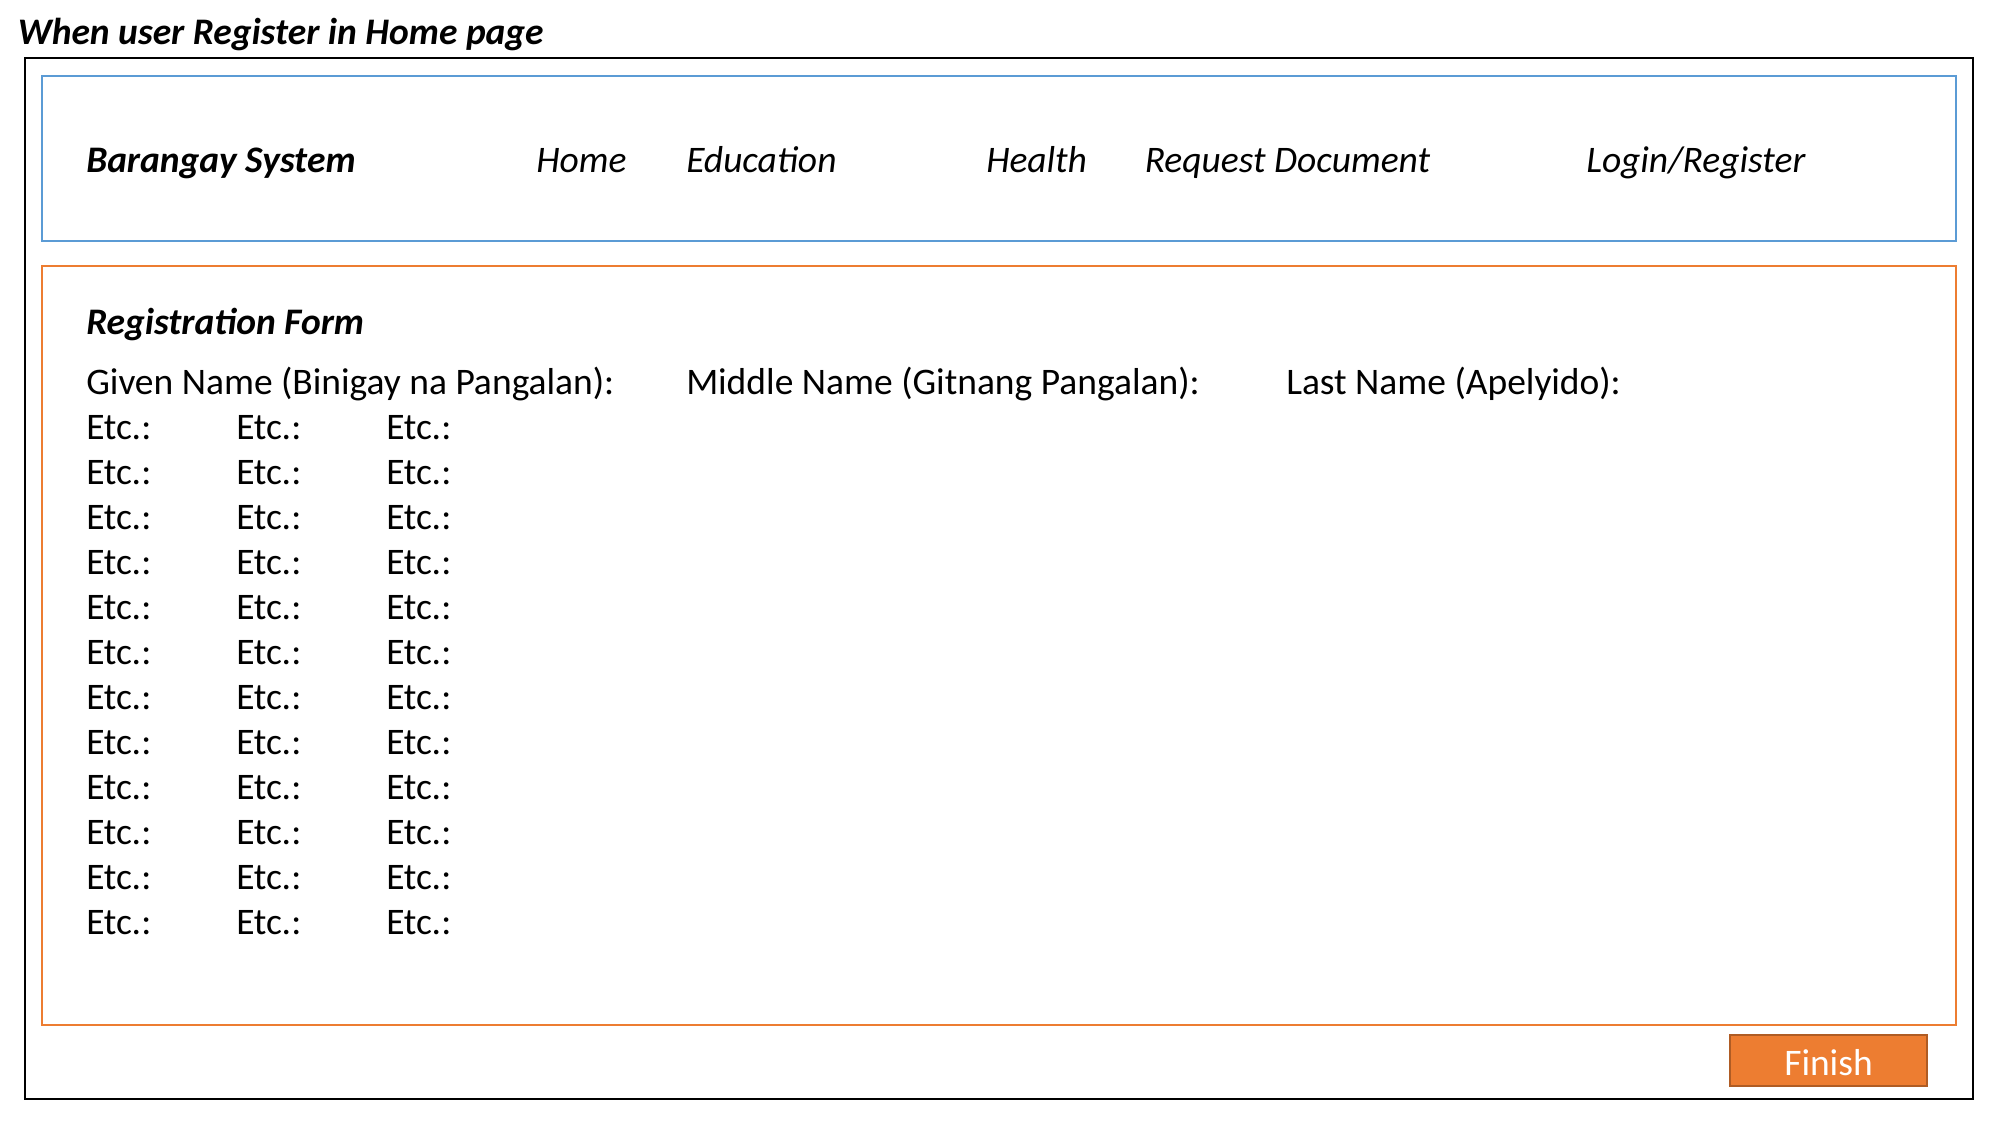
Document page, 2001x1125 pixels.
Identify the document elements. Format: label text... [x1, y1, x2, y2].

text_box [41, 265, 1957, 1026]
text_box Barangay System Home Education Health Request Document Login/Register [71, 128, 1927, 188]
text_box Finish [1729, 1034, 1928, 1087]
text_box Given Name (Binigay na Pangalan): Middle Name (Gitnang Pangalan): Last Name (Apelyido): Etc.: Etc.: Etc.: Etc.: Etc.: Etc.: Etc.: Etc.: Etc.: Etc.: Etc.: Etc.: Etc.: Etc.: Etc.: Etc.: Etc.: Etc.: Etc.: Etc.: Etc.: Etc.: Etc.: Etc.: Etc.: Etc.: Etc.: Etc.: Etc.: Etc.: Etc.: Etc.: Etc.: Etc.: Etc.: Etc.: [71, 349, 1927, 950]
text_box [24, 57, 1974, 1100]
text_box When user Register in Home page [3, 0, 560, 60]
text_box Registration Form [71, 289, 653, 349]
text_box [41, 75, 1957, 242]
